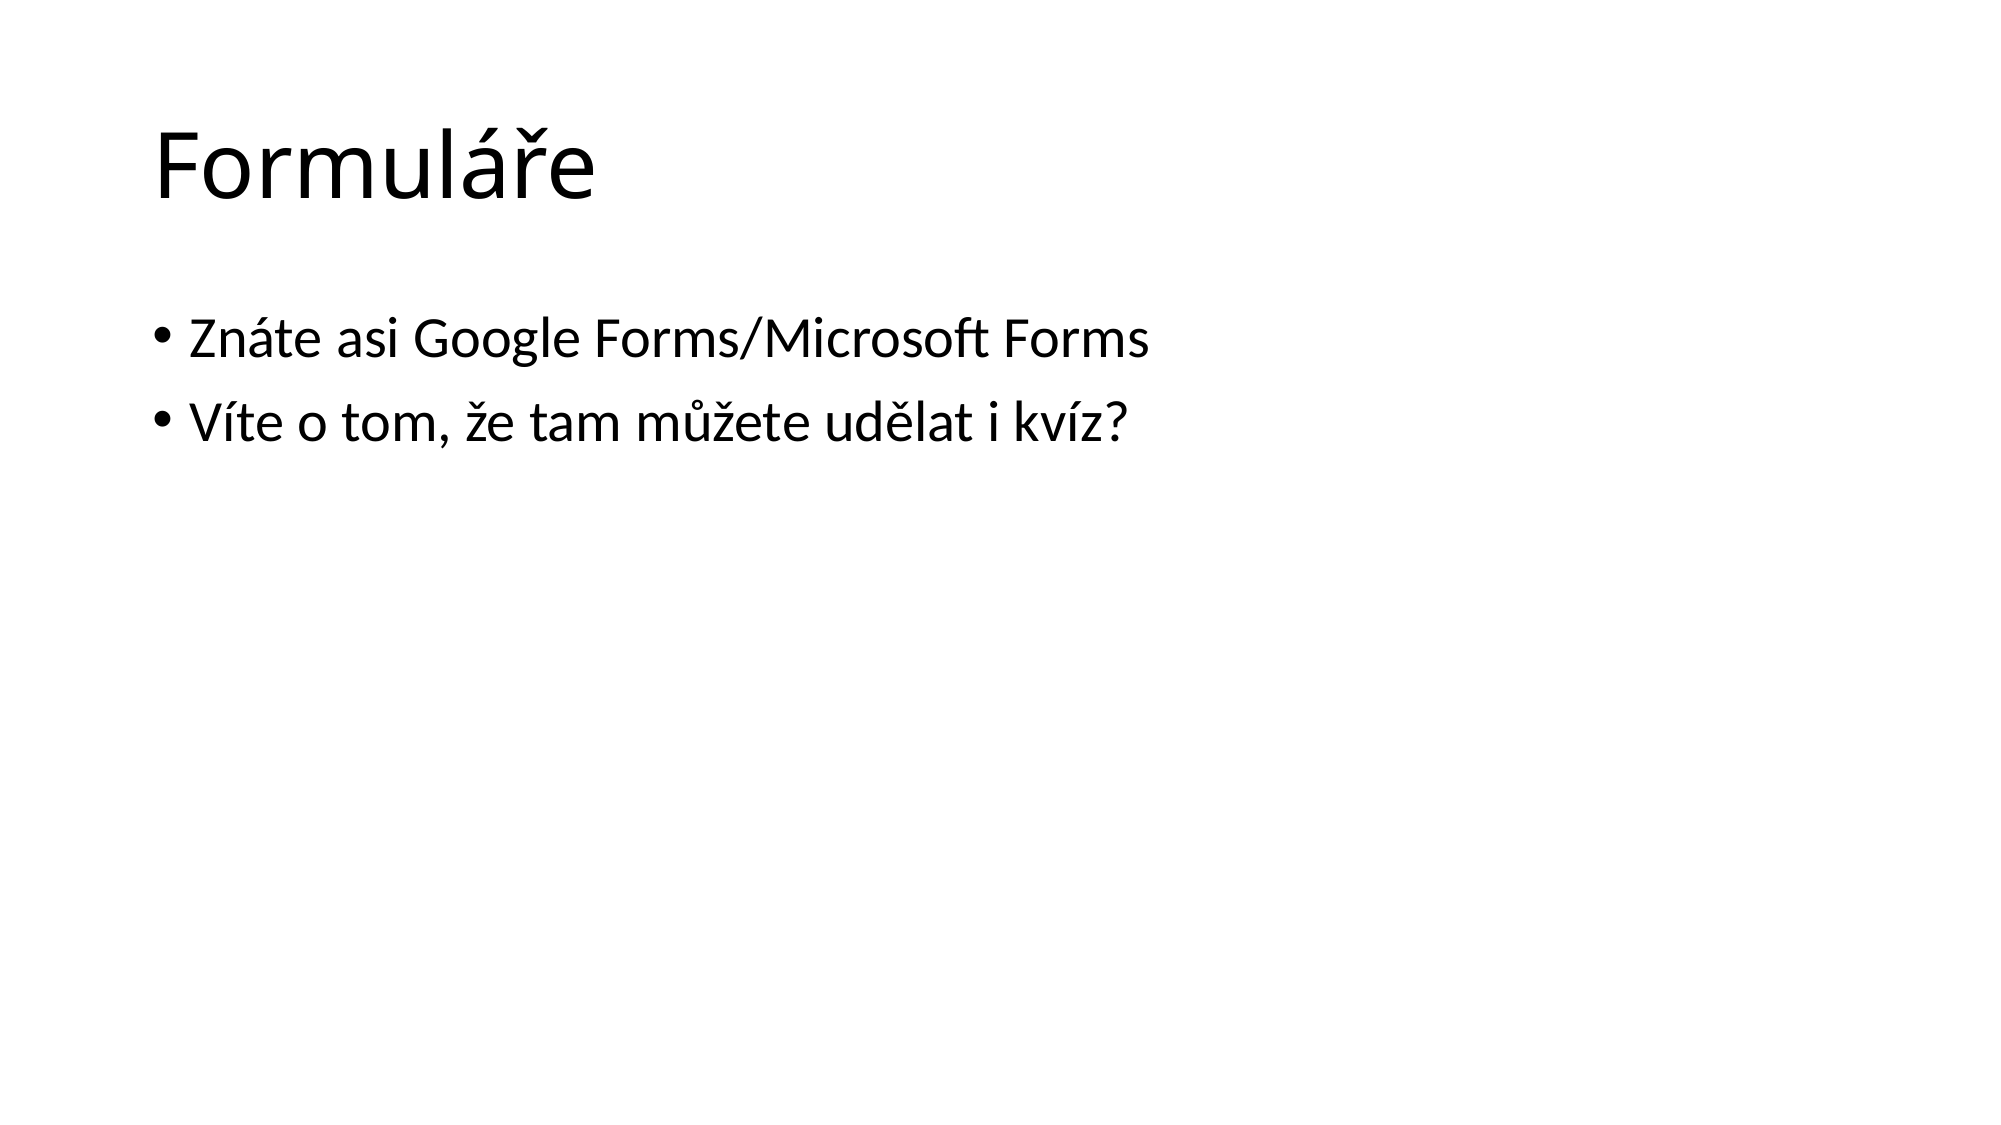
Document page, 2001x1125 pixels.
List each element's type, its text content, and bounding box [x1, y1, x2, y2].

title Formuláře [137, 59, 1863, 278]
list Znáte asi Google Forms/Microsoft Forms Víte o tom, že tam můžete udělat i kvíz? [137, 299, 1863, 1014]
